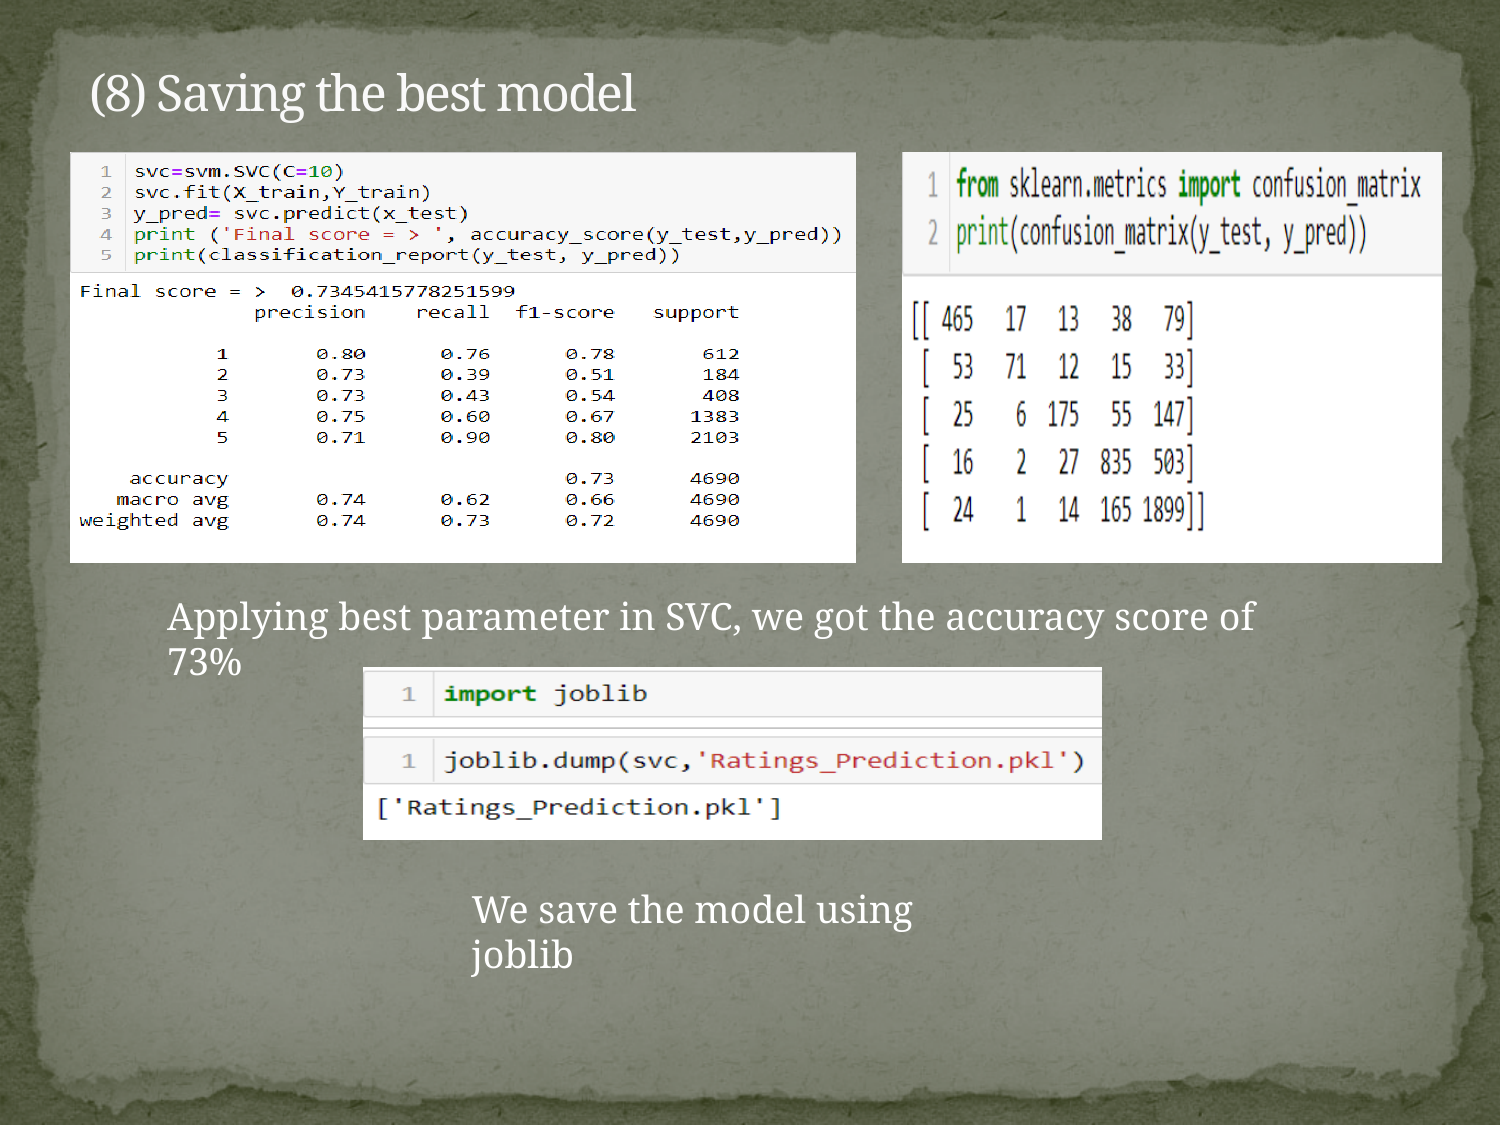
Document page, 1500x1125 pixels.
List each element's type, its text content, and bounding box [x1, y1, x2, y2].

text_box Applying best parameter in SVC, we got the accuracy score of 73% [152, 585, 1336, 691]
picture [902, 152, 1442, 563]
picture [70, 152, 856, 563]
text_box We save the model using joblib [456, 878, 1032, 984]
picture [363, 667, 1102, 840]
title (8) Saving the best model [74, 24, 1425, 129]
